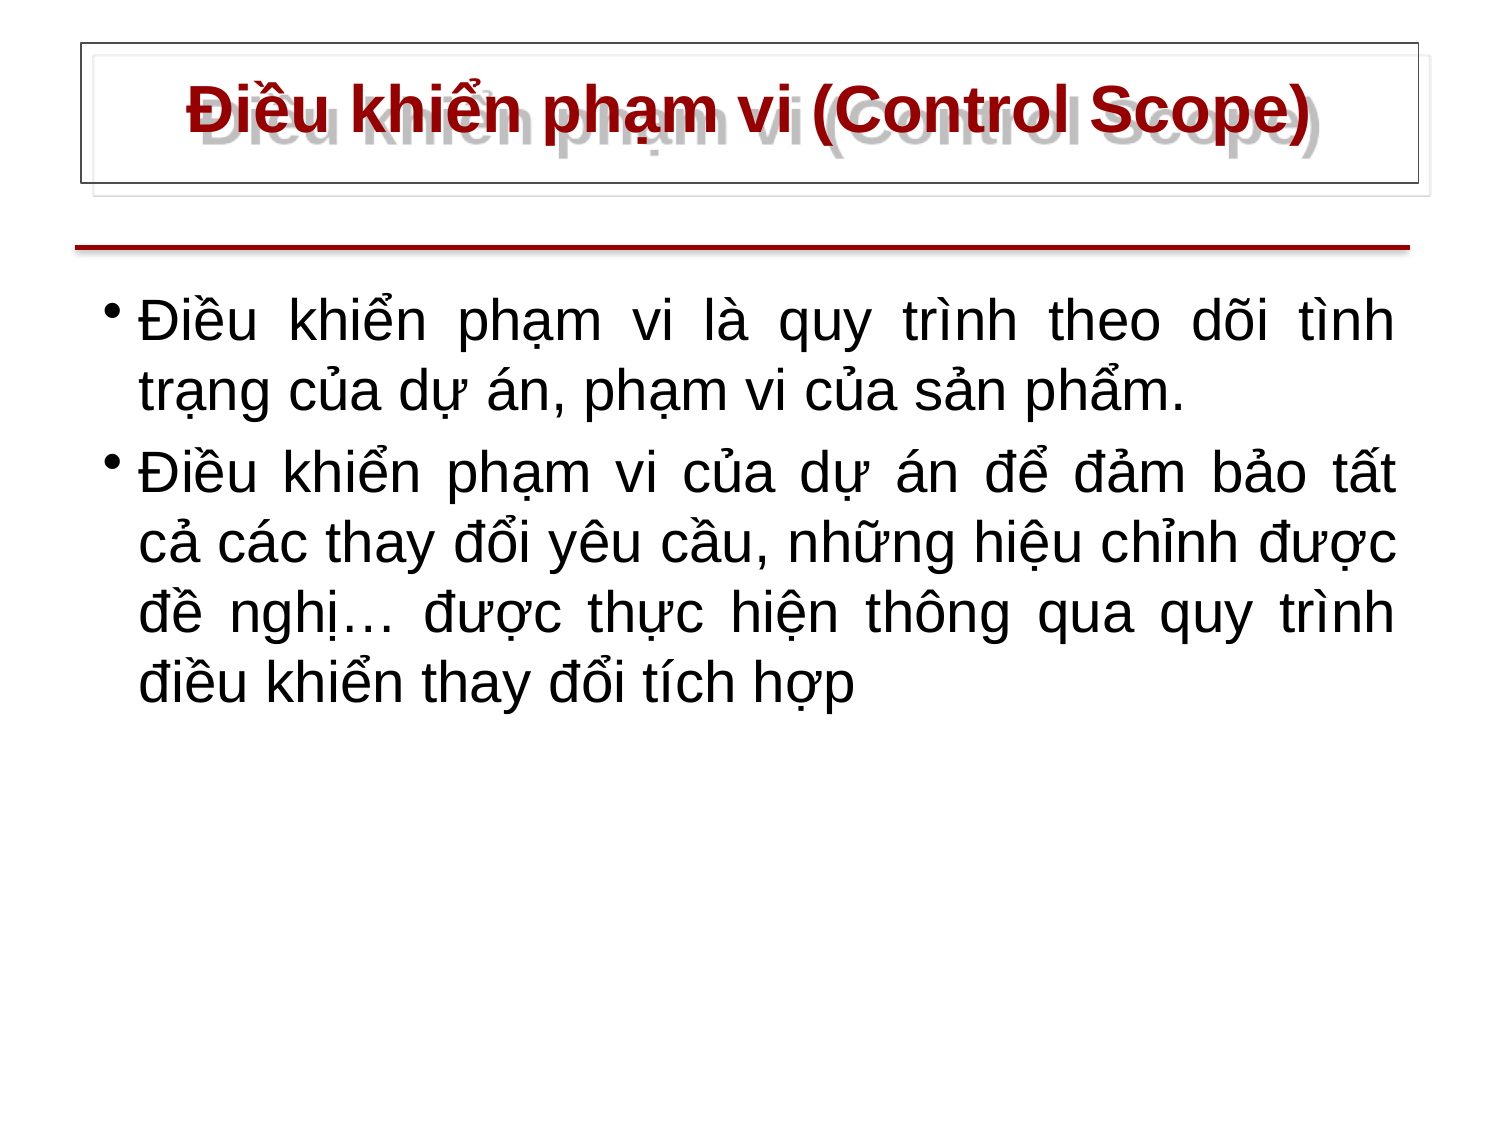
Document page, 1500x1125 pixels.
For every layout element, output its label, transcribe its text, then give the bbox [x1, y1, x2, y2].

list Điều khiển phạm vi là quy trình theo dõi tình trạng của dự án, phạm vi của sản phẩm. Điều khiển phạm vi của dự án để đảm bảo tất cả các thay đổi yêu cầu, những hiệu chỉnh được đề nghị… được thực hiện thông qua quy trình điều khiển thay đổi tích hợp [87, 275, 1413, 1058]
title Điều khiển phạm vi (Control Scope) [80, 42, 1419, 184]
